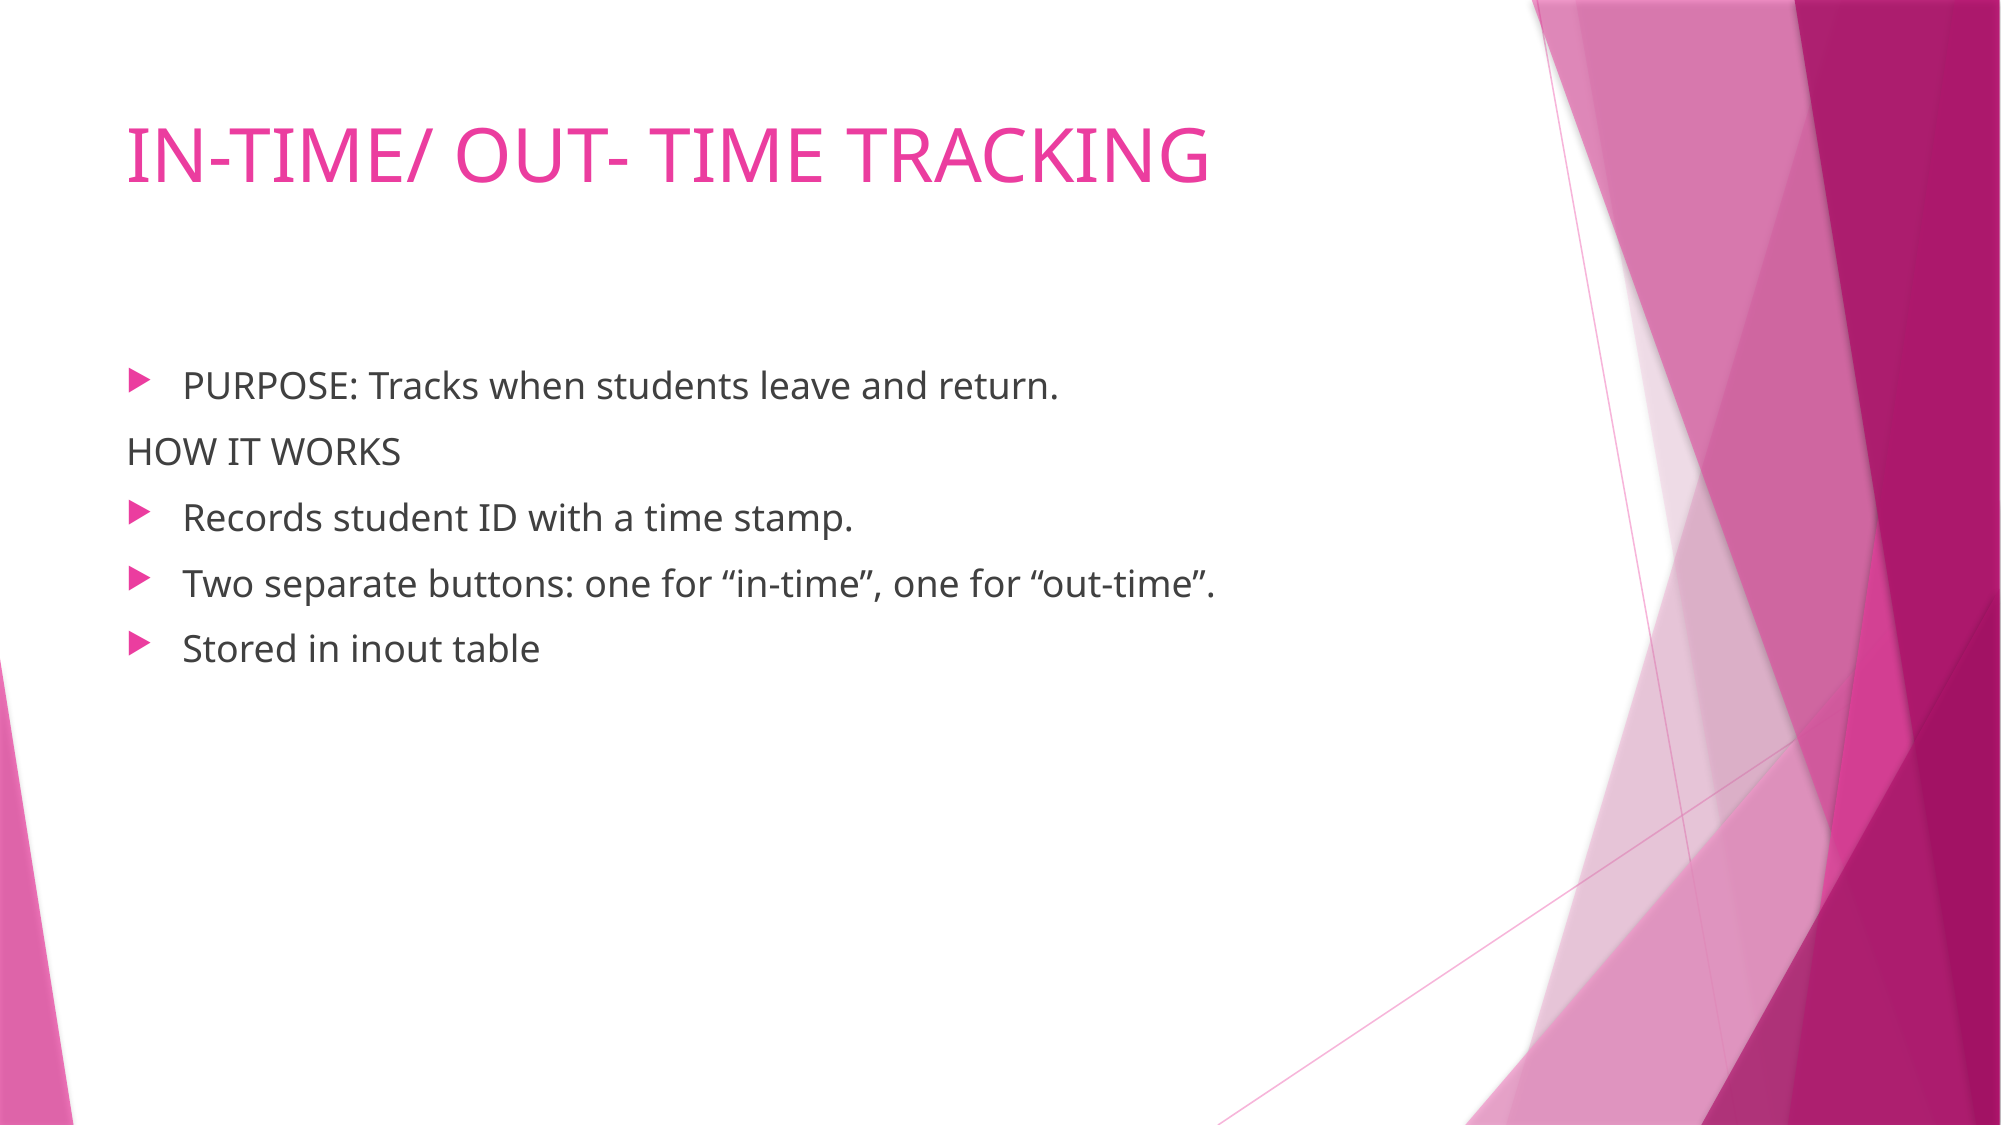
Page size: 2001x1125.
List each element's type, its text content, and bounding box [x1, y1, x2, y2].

title IN-TIME/ OUT- TIME TRACKING [111, 99, 1522, 317]
list PURPOSE: Tracks when students leave and return. HOW IT WORKS Records student ID with a time stamp. Two separate buttons: one for “in-time”, one for “out-time”. Stored in inout table [111, 354, 1522, 992]
